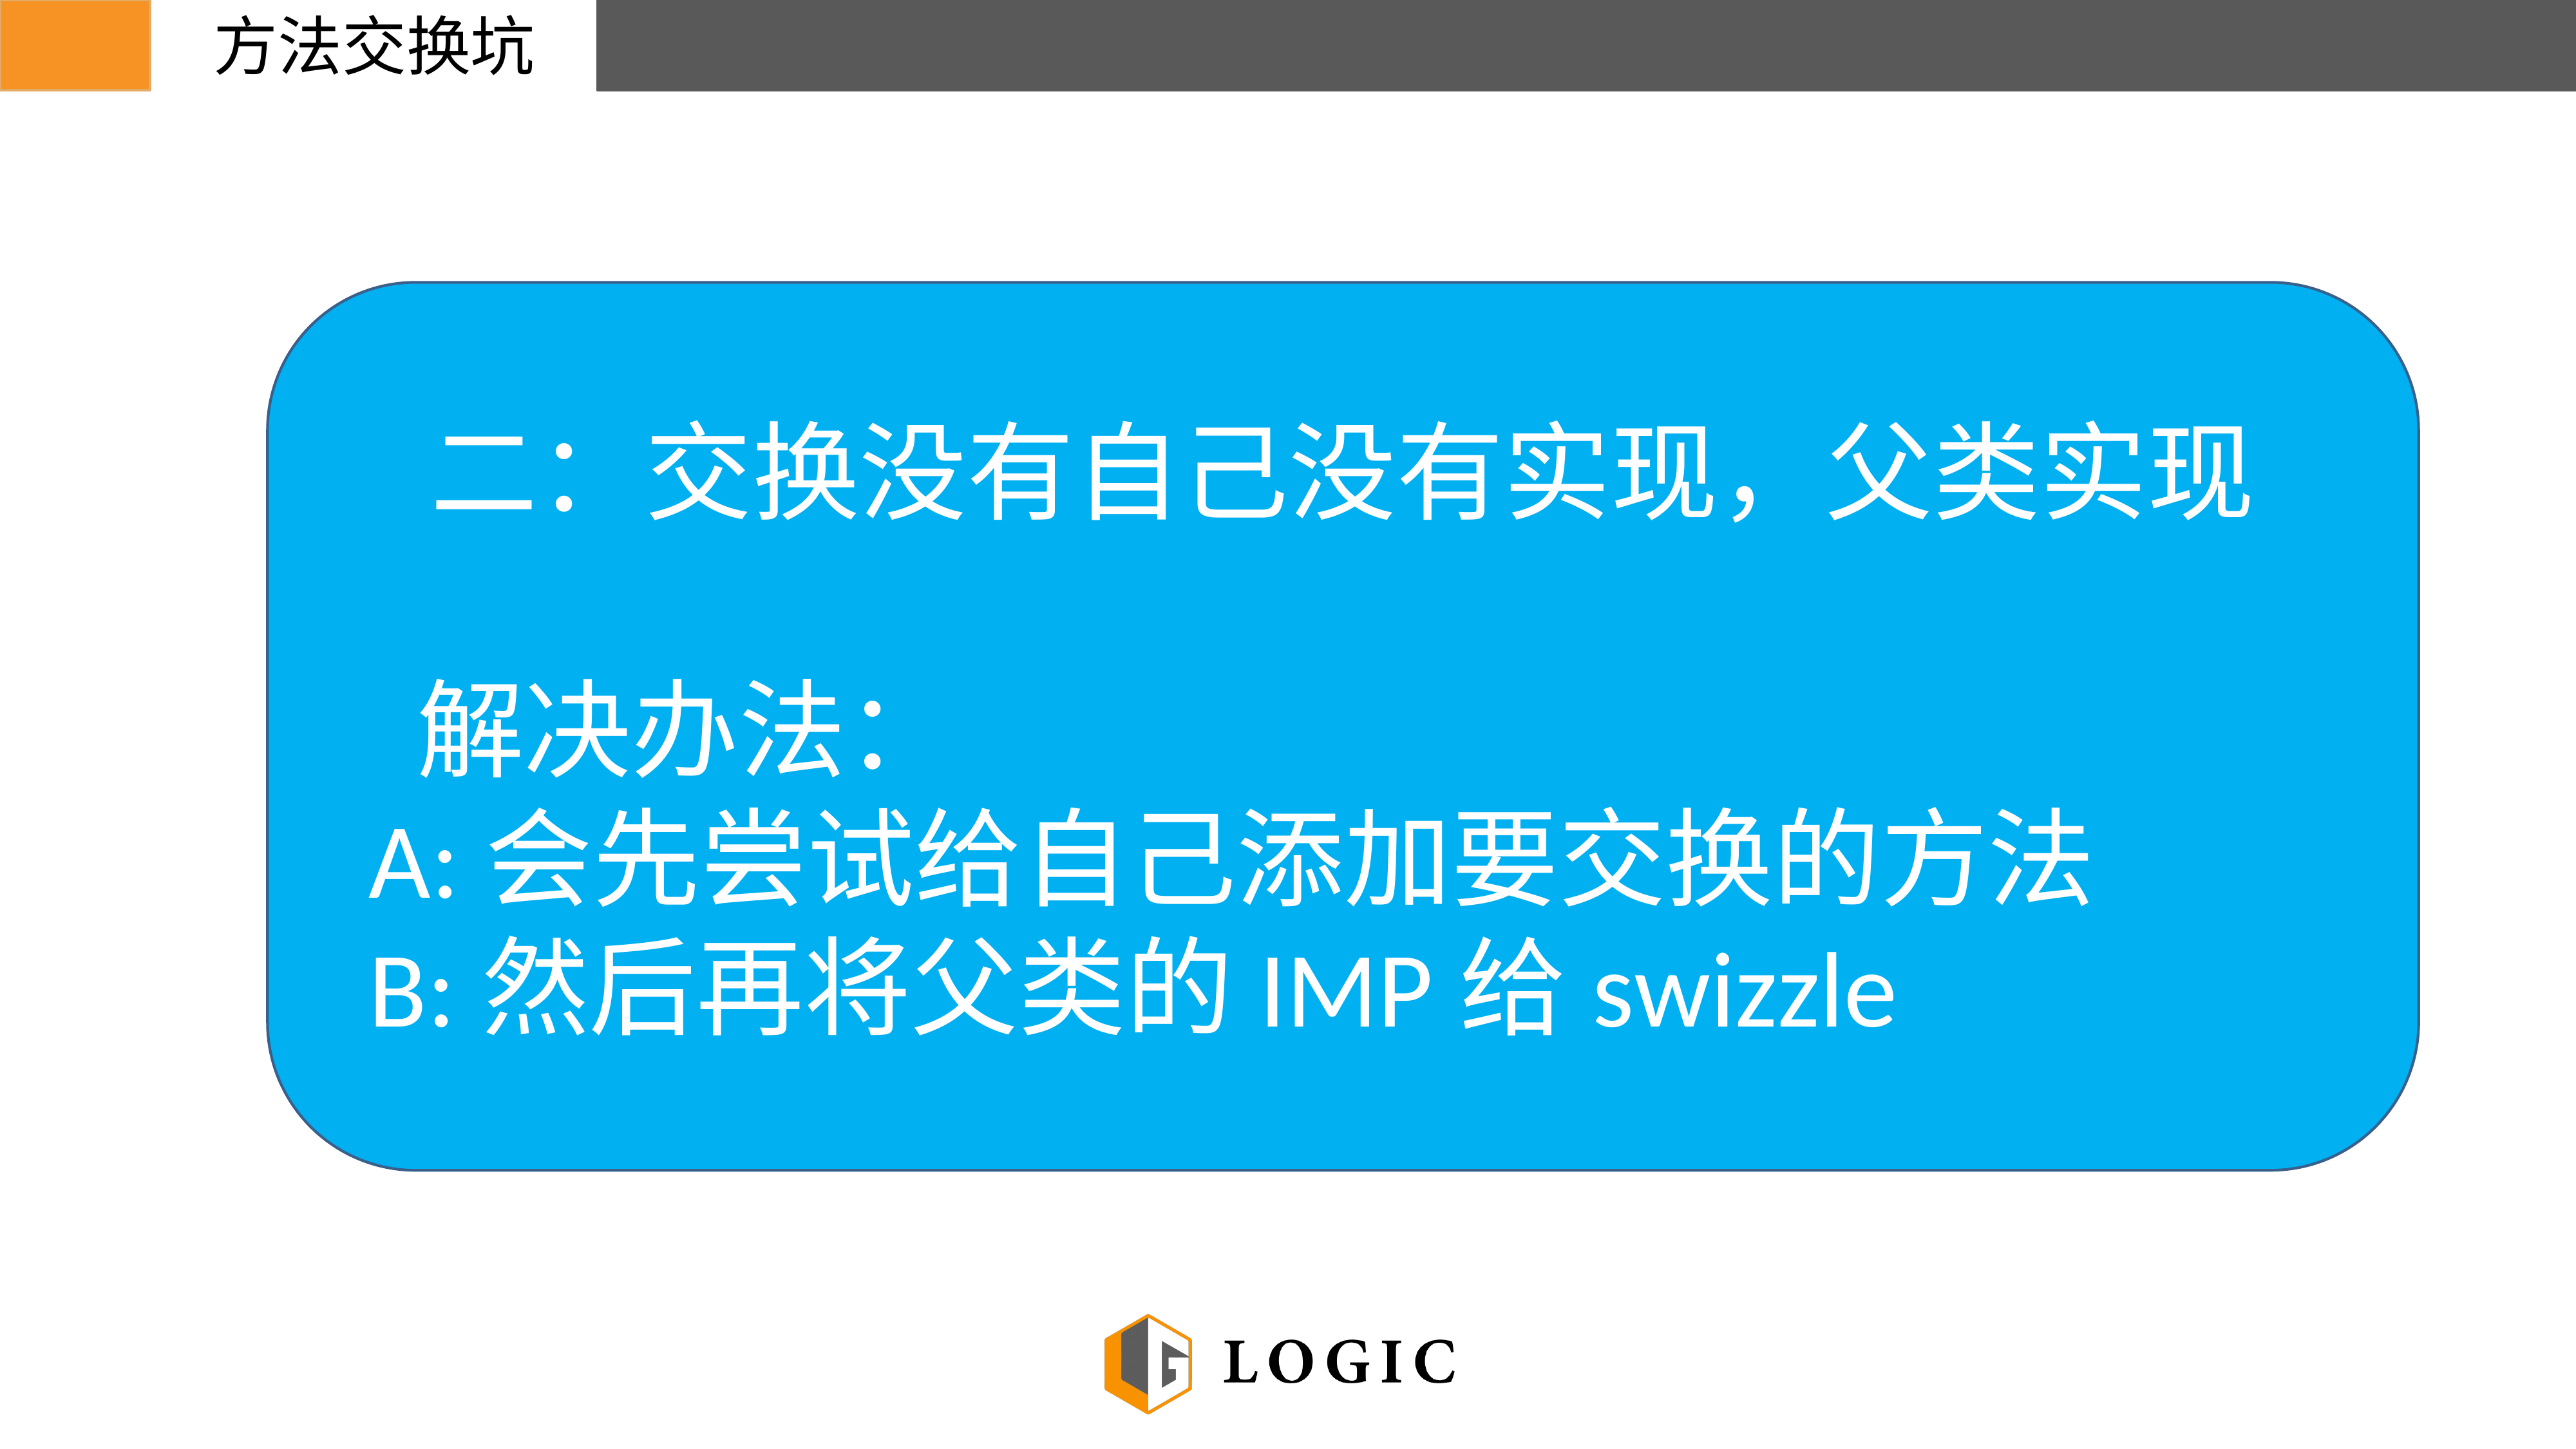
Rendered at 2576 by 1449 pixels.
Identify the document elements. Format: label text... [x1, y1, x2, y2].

text_box 二：交换没有自己没有实现，父类实现 解决办法： A:会先尝试给自己添加要交换的方法 B:然后再将父类的IMP给swizzle [266, 281, 2420, 1172]
picture [1098, 1309, 1477, 1417]
text_box 方法交换坑 [131, 0, 618, 88]
